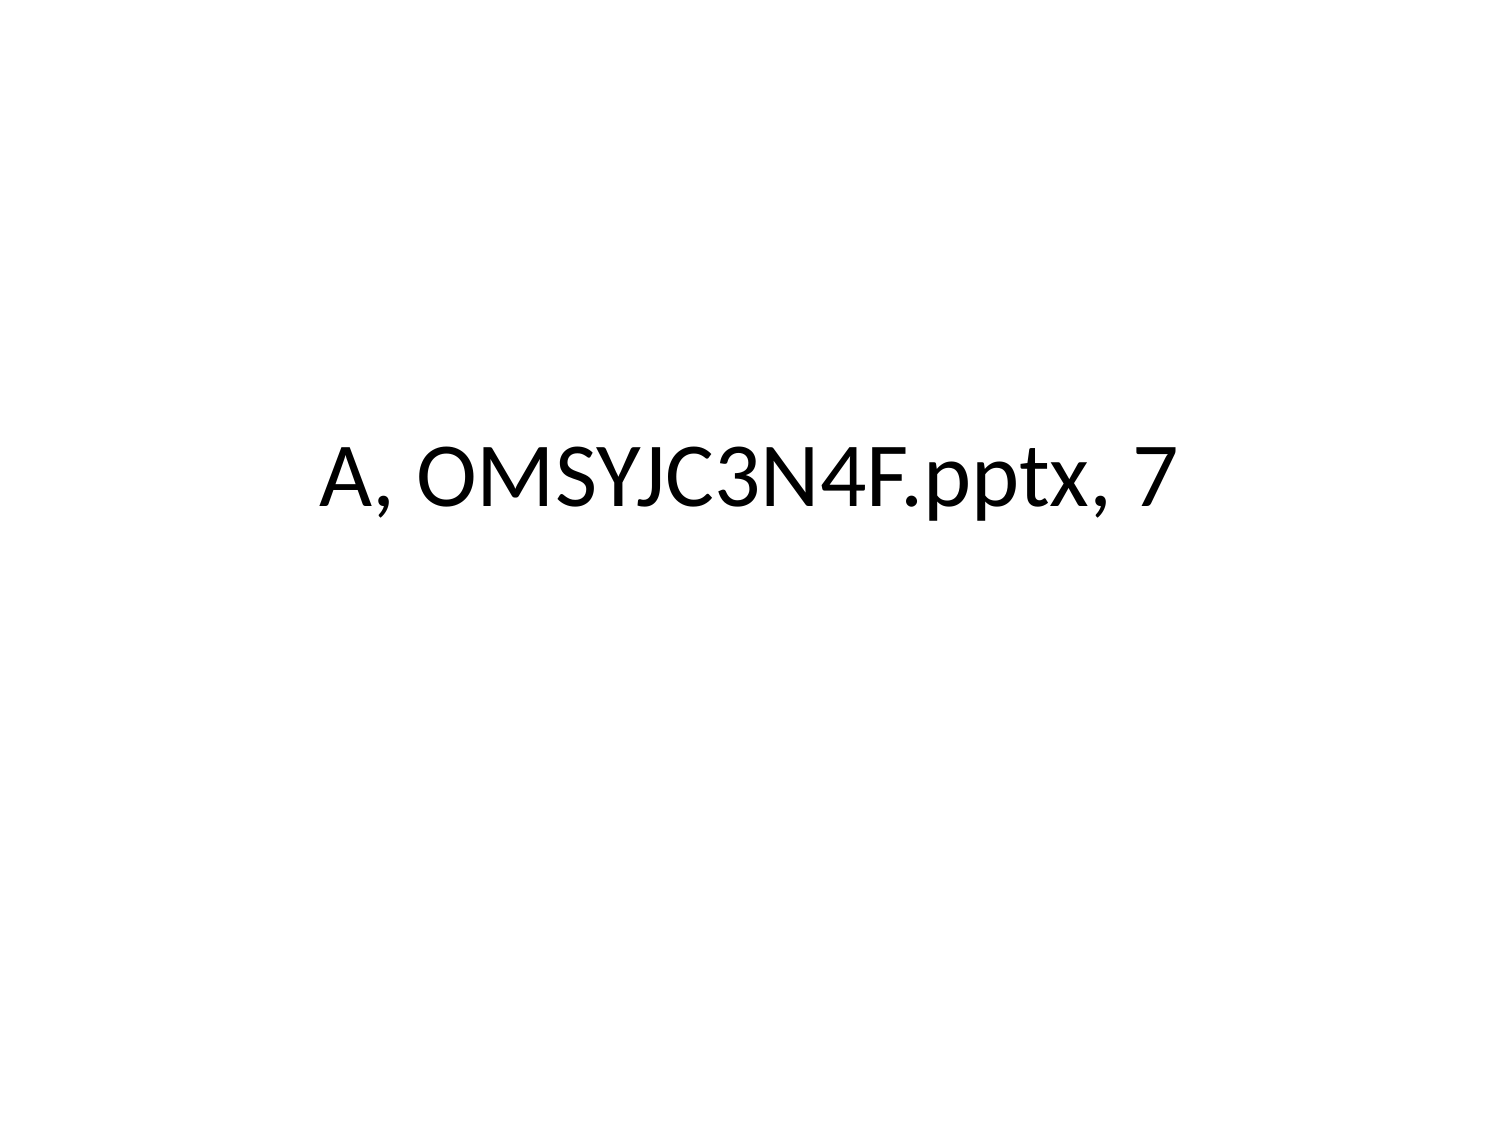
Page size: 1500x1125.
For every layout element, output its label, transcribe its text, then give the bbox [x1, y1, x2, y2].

title A, OMSYJC3N4F.pptx, 7 [112, 349, 1388, 591]
